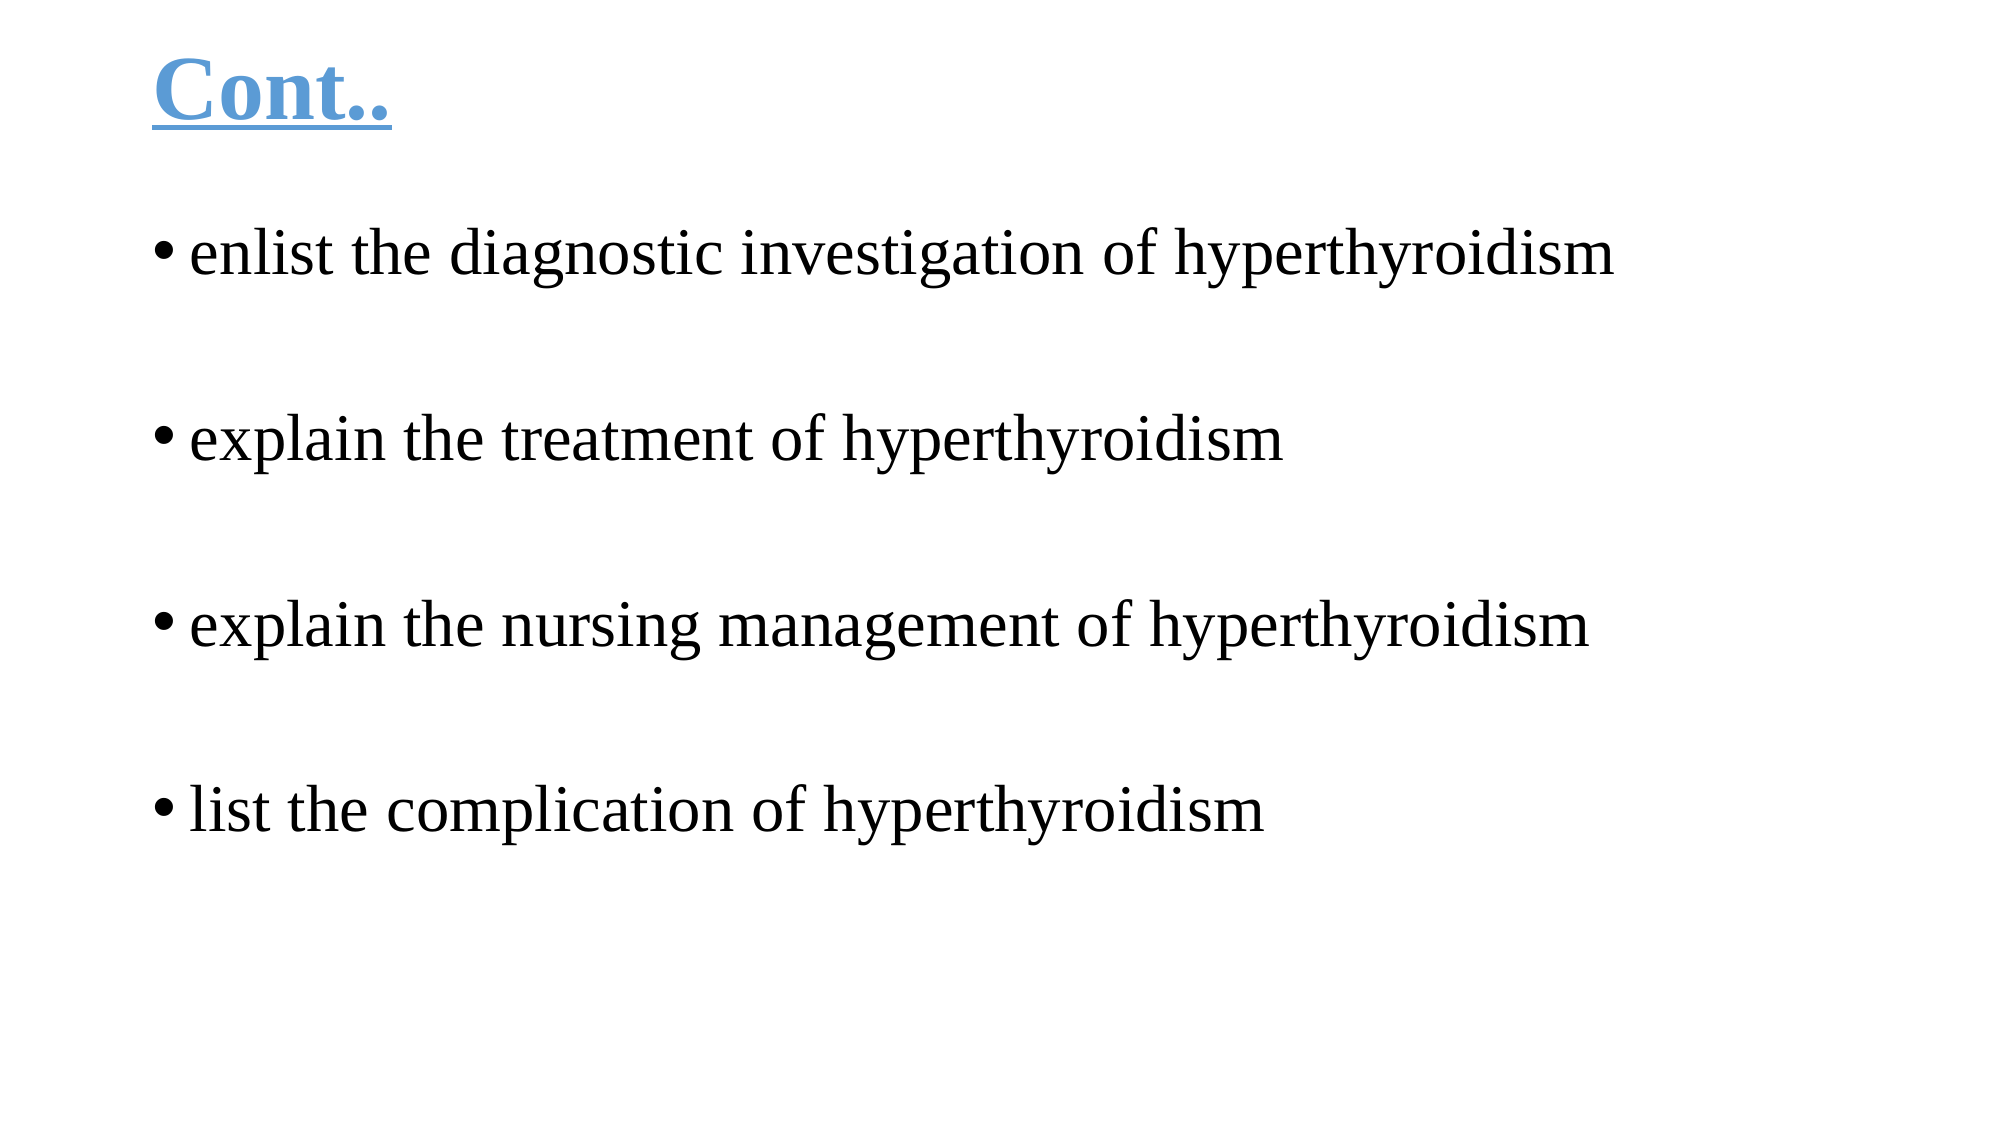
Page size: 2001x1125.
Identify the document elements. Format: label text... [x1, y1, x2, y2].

title Cont.. [137, 18, 1863, 162]
list enlist the diagnostic investigation of hyperthyroidism explain the treatment of hyperthyroidism explain the nursing management of hyperthyroidism list the complication of hyperthyroidism [137, 209, 1863, 1014]
